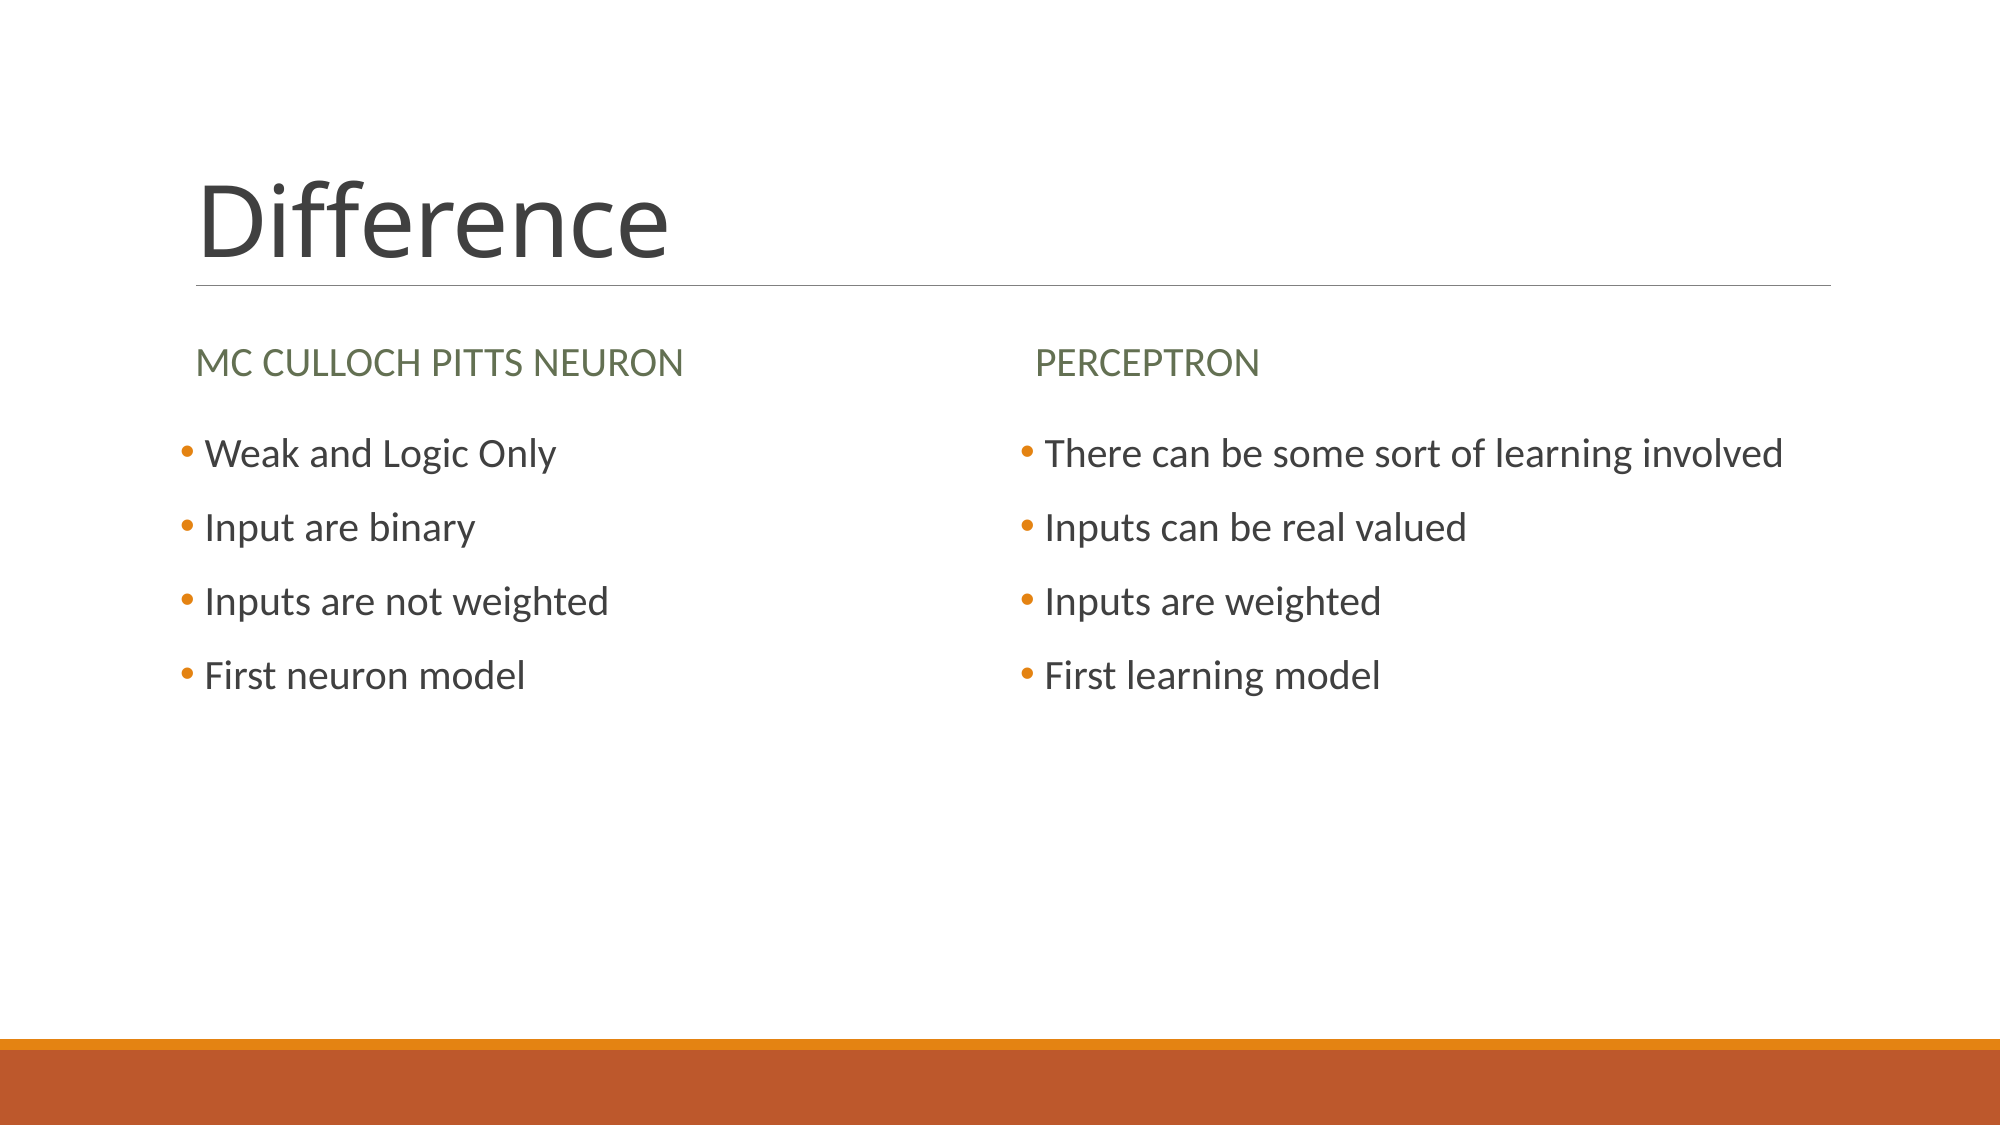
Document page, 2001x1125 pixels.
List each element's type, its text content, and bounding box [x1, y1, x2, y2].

list There can be some sort of learning involved Inputs can be real valued Inputs are weighted First learning model [1020, 423, 1830, 978]
list Mc Culloch Pitts Neuron [180, 302, 990, 423]
list Perceptron [1020, 302, 1830, 423]
list Weak and Logic Only Input are binary Inputs are not weighted First neuron model [180, 423, 990, 978]
title Difference [180, 47, 1830, 285]
